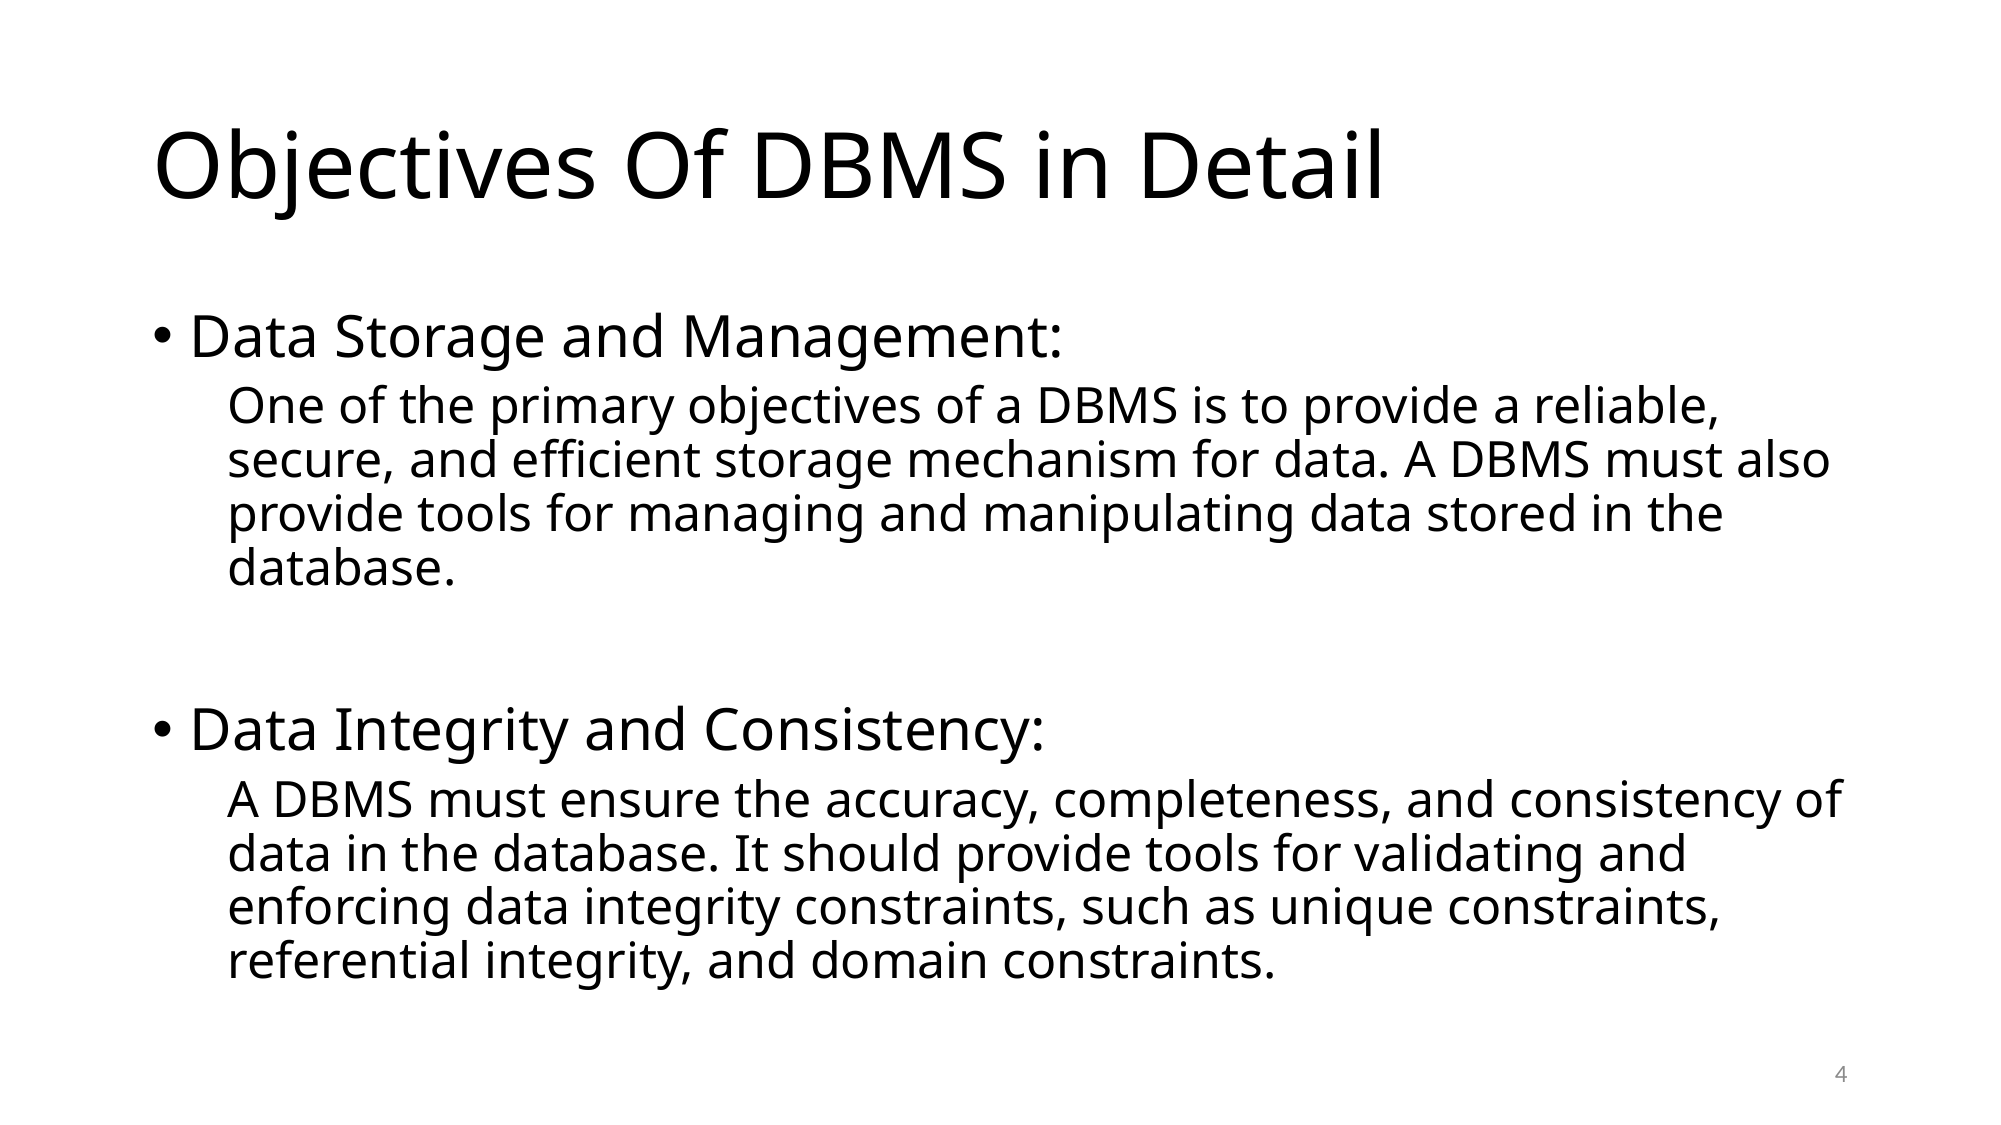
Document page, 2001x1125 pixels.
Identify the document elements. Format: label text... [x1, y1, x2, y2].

list Data Storage and Management: One of the primary objectives of a DBMS is to provide a reliable, secure, and efficient storage mechanism for data. A DBMS must also provide tools for managing and manipulating data stored in the database. Data Integrity and Consistency: A DBMS must ensure the accuracy, completeness, and consistency of data in the database. It should provide tools for validating and enforcing data integrity constraints, such as unique constraints, referential integrity, and domain constraints. [137, 299, 1863, 1014]
title Objectives Of DBMS in Detail [137, 59, 1863, 278]
slide_number 4 [1412, 1042, 1863, 1103]
